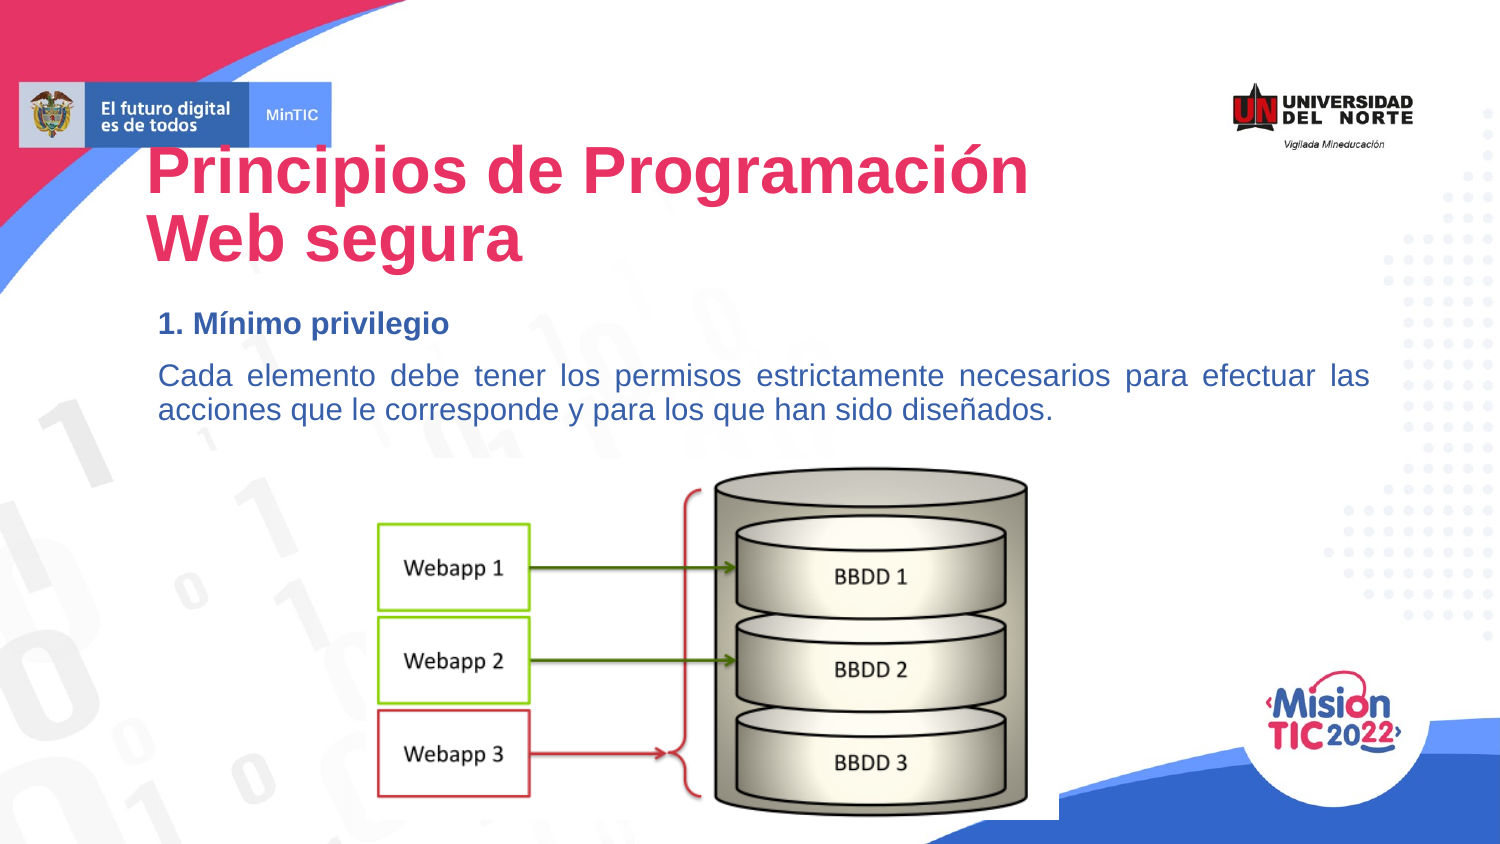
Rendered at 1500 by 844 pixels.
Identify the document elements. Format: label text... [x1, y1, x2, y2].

picture [0, 0, 1500, 844]
text_box 1. Mínimo privilegio Cada elemento debe tener los permisos estrictamente necesarios para efectuar las acciones que le corresponde y para los que han sido diseñados. [135, 301, 1373, 491]
text_box Principios de Programación Web segura [135, 101, 1373, 281]
